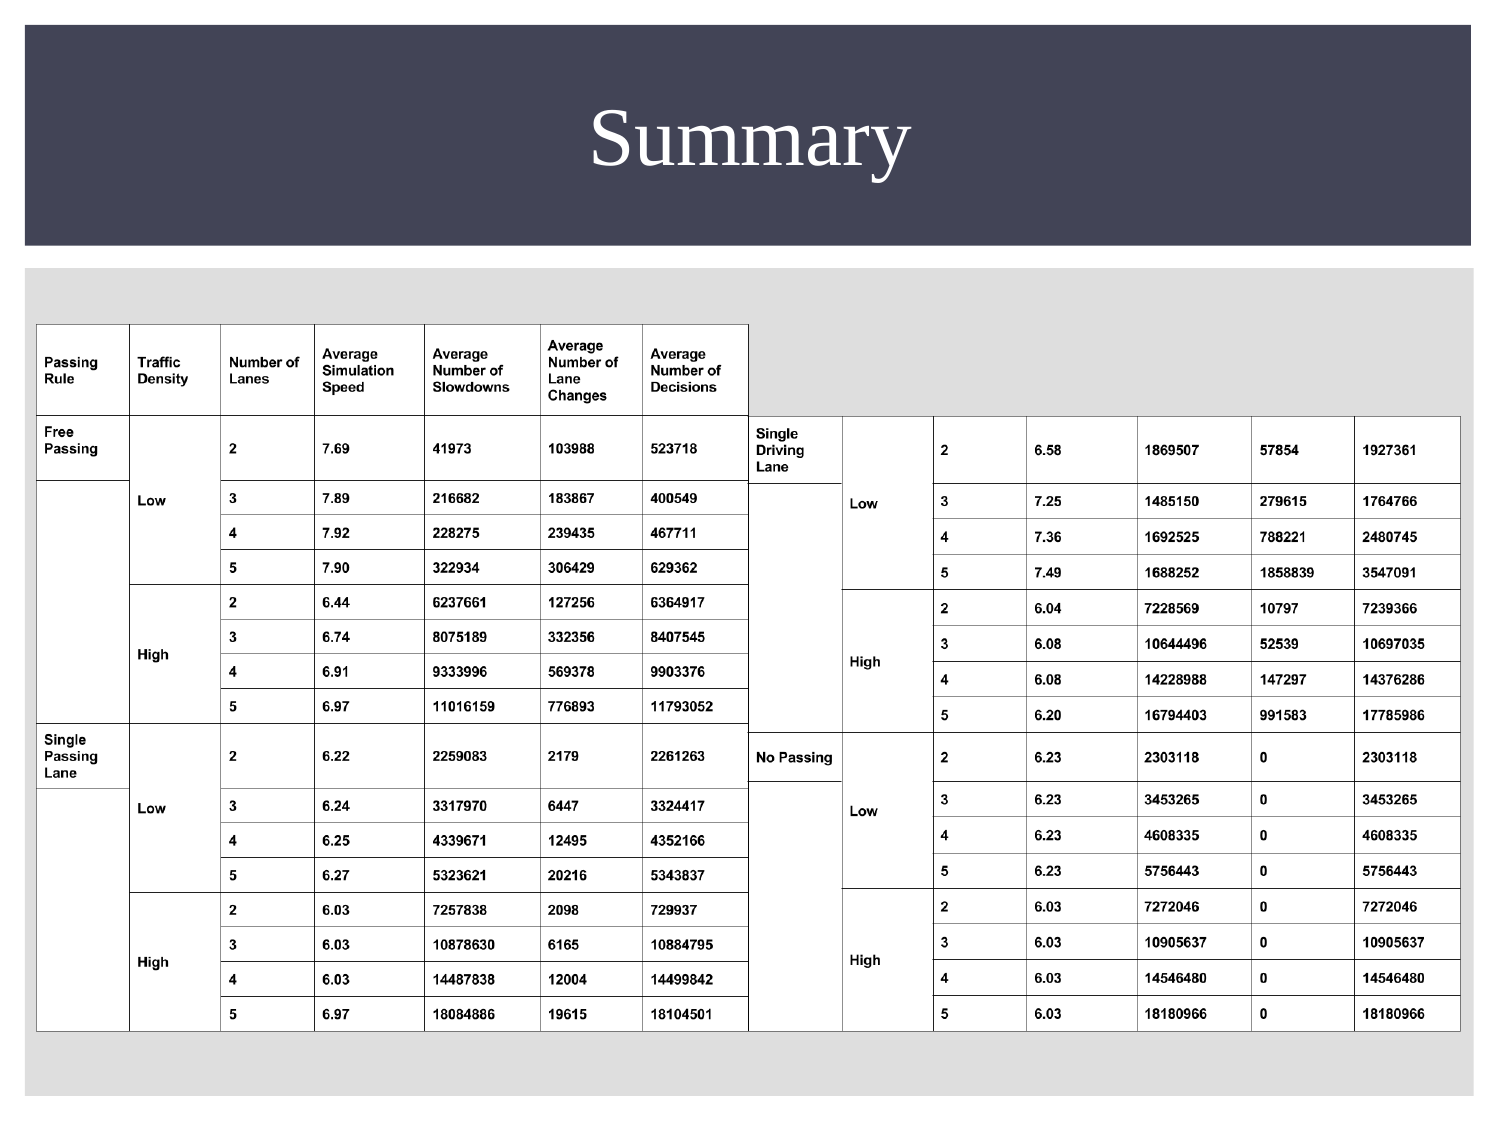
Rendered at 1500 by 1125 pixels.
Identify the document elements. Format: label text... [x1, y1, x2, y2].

picture [24, 312, 1480, 1051]
text_box Summary [573, 74, 931, 191]
